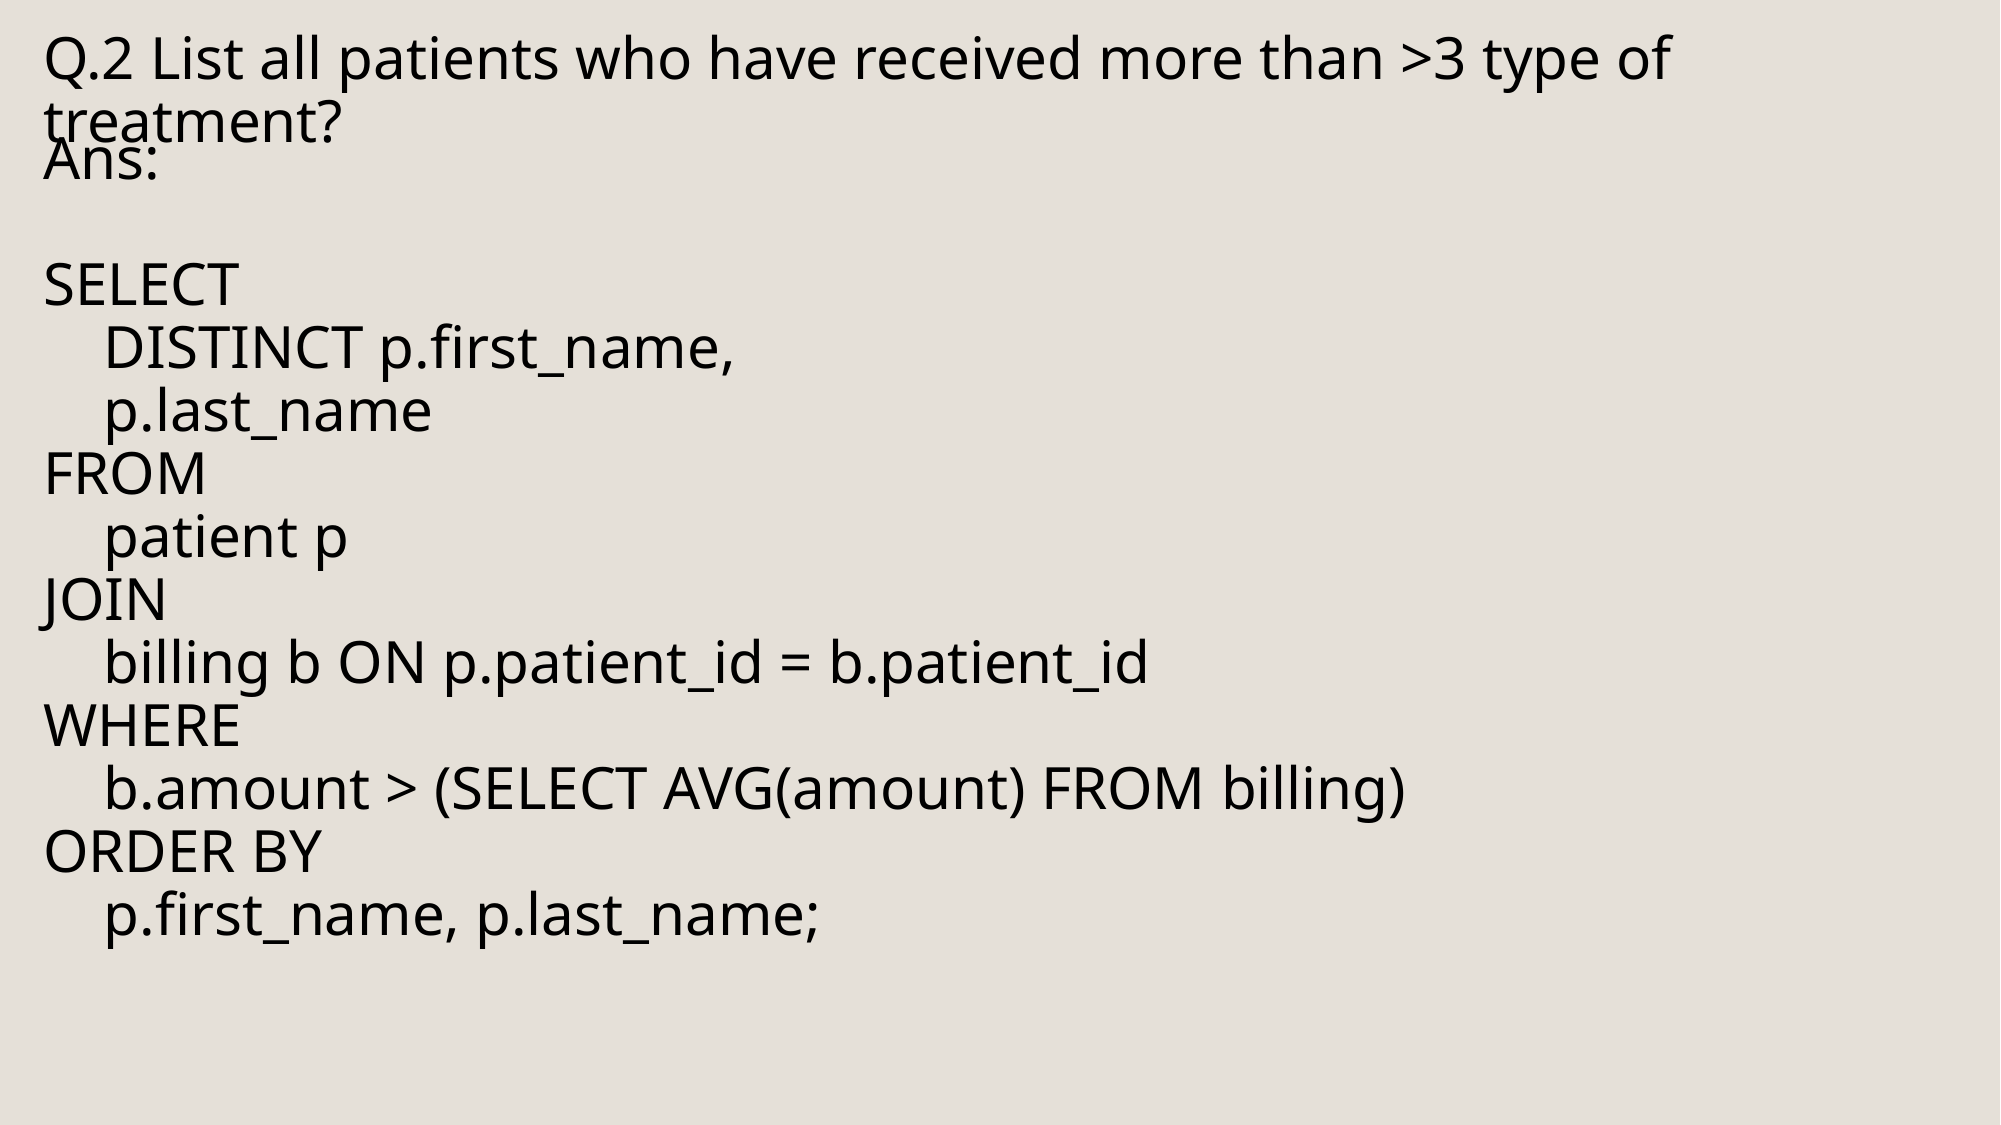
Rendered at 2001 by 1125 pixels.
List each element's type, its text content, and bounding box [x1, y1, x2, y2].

text_box Ans: SELECT DISTINCT p.first_name, p.last_name FROM patient p JOIN billing b ON p.patient_id = b.patient_id WHERE b.amount > (SELECT AVG(amount) FROM billing) ORDER BY p.first_name, p.last_name; [28, 121, 1742, 1043]
title Q.2 List all patients who have received more than >3 type of treatment? [28, 21, 2000, 120]
